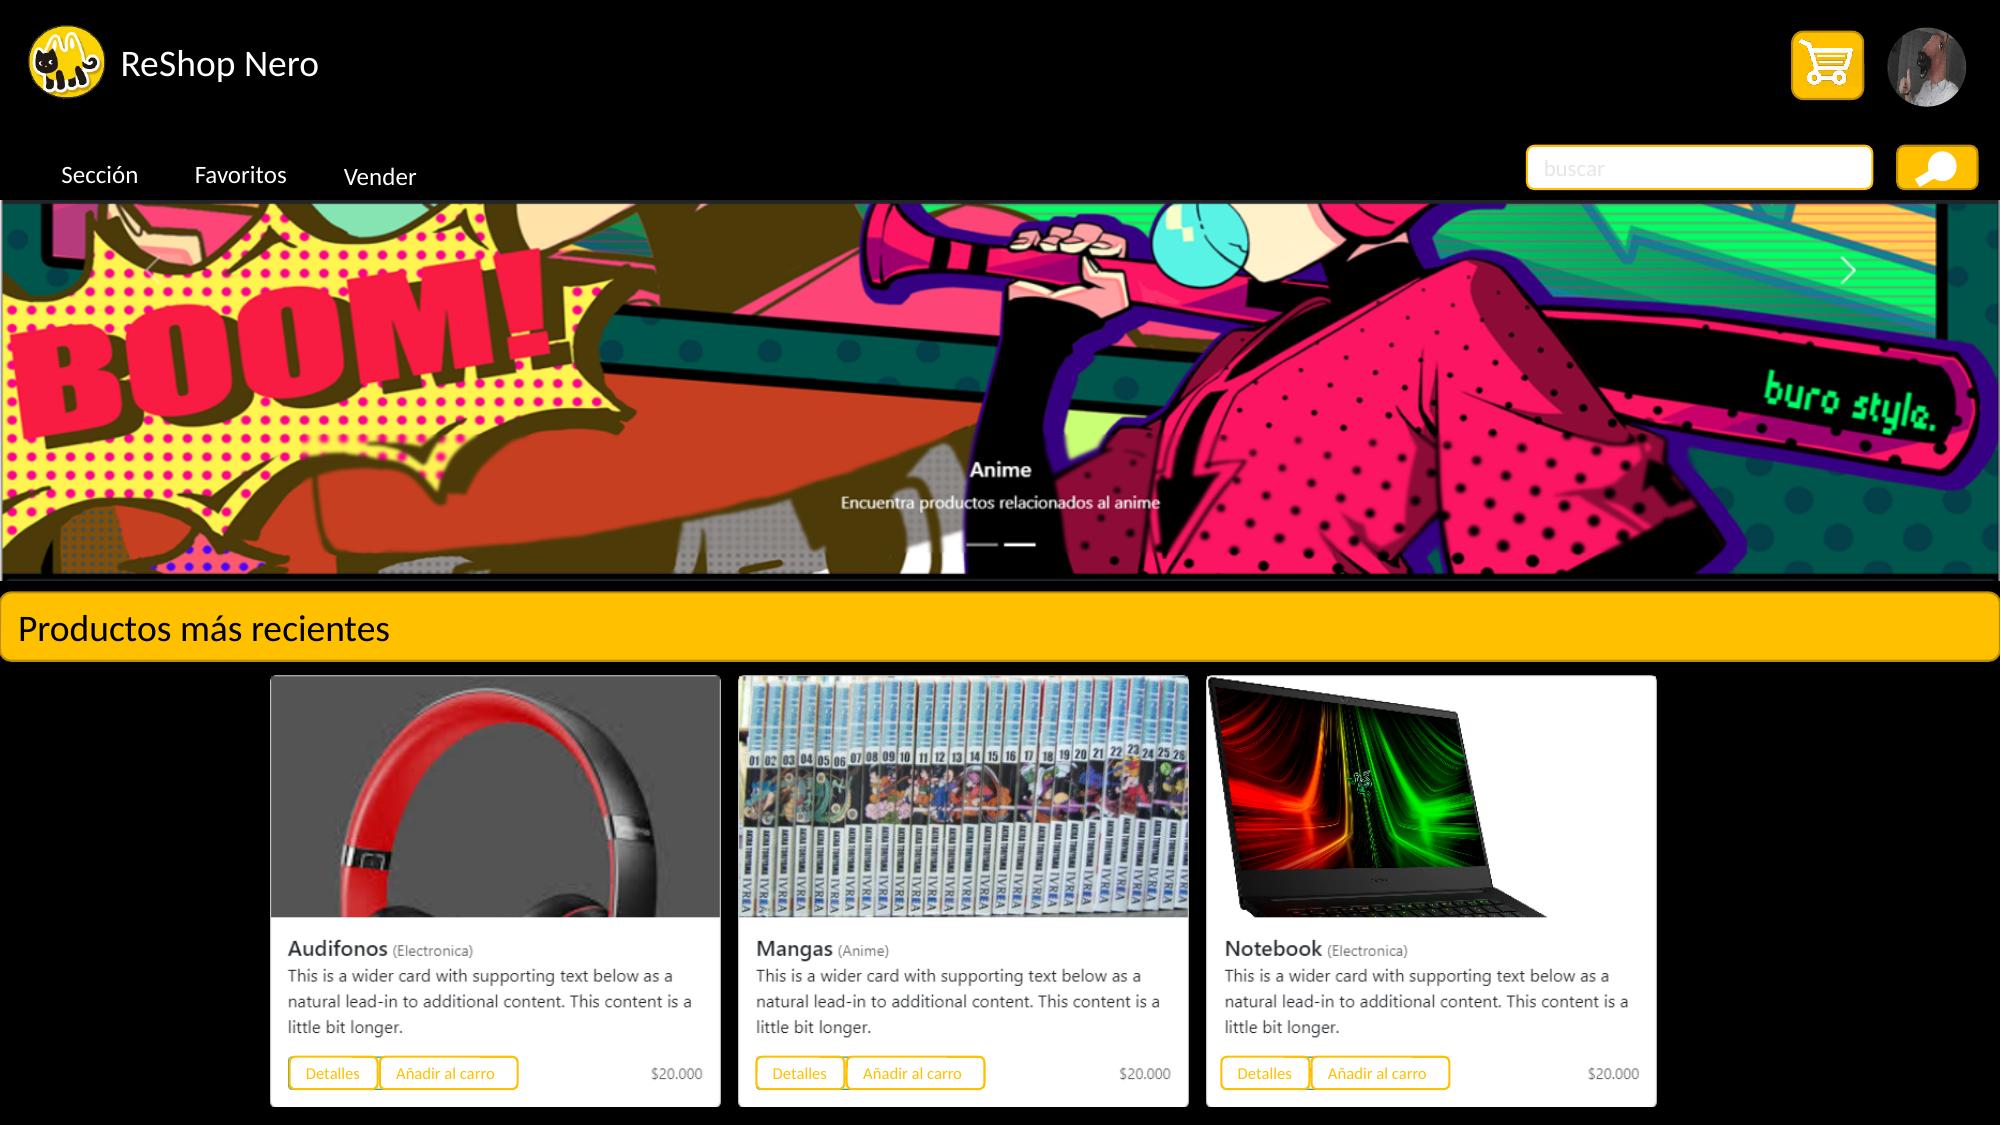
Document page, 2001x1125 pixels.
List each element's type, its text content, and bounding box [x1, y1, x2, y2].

text_box Sección [46, 151, 157, 197]
text_box Vender [328, 153, 500, 199]
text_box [1915, 151, 1957, 182]
text_box [1896, 144, 1979, 191]
text_box [1791, 30, 1865, 101]
text_box ReShop Nero [106, 31, 434, 92]
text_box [756, 1056, 985, 1090]
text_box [1221, 1056, 1450, 1090]
picture [269, 672, 1658, 1107]
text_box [289, 1056, 518, 1090]
text_box Favoritos [180, 151, 351, 197]
text_box buscar [1525, 144, 1874, 191]
text_box Productos más recientes [0, 591, 2000, 662]
picture [1887, 27, 1967, 107]
text_box [0, 0, 2000, 199]
picture [1799, 39, 1853, 85]
picture [0, 200, 2000, 582]
picture [27, 24, 106, 99]
